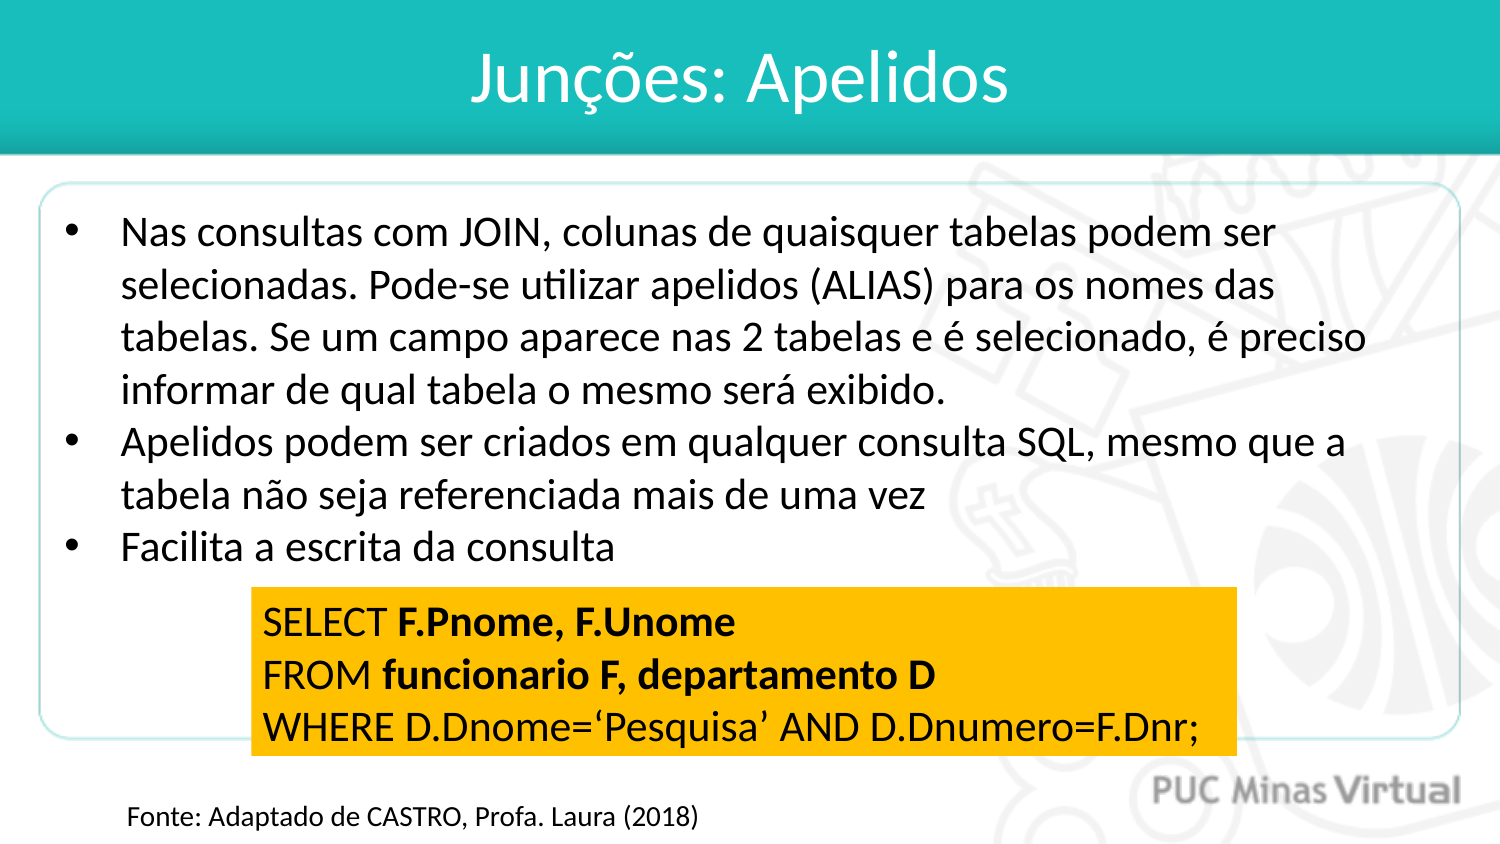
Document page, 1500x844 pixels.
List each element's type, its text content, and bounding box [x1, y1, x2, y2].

picture [0, 0, 1500, 844]
text_box Nas consultas com JOIN, colunas de quaisquer tabelas podem ser selecionadas. Pode-se utilizar apelidos (ALIAS) para os nomes das tabelas. Se um campo aparece nas 2 tabelas e é selecionado, é preciso informar de qual tabela o mesmo será exibido. Apelidos podem ser criados em qualquer consulta SQL, mesmo que a tabela não seja referenciada mais de uma vez Facilita a escrita da consulta [53, 197, 1436, 629]
text_box Fonte: Adaptado de CASTRO, Profa. Laura (2018) [112, 789, 728, 840]
text_box SELECT F.Pnome, F.Unome FROM funcionario F, departamento D WHERE D.Dnome=‘Pesquisa’ AND D.Dnumero=F.Dnr; [251, 587, 1237, 756]
title Junções: Apelidos [64, 20, 1415, 189]
